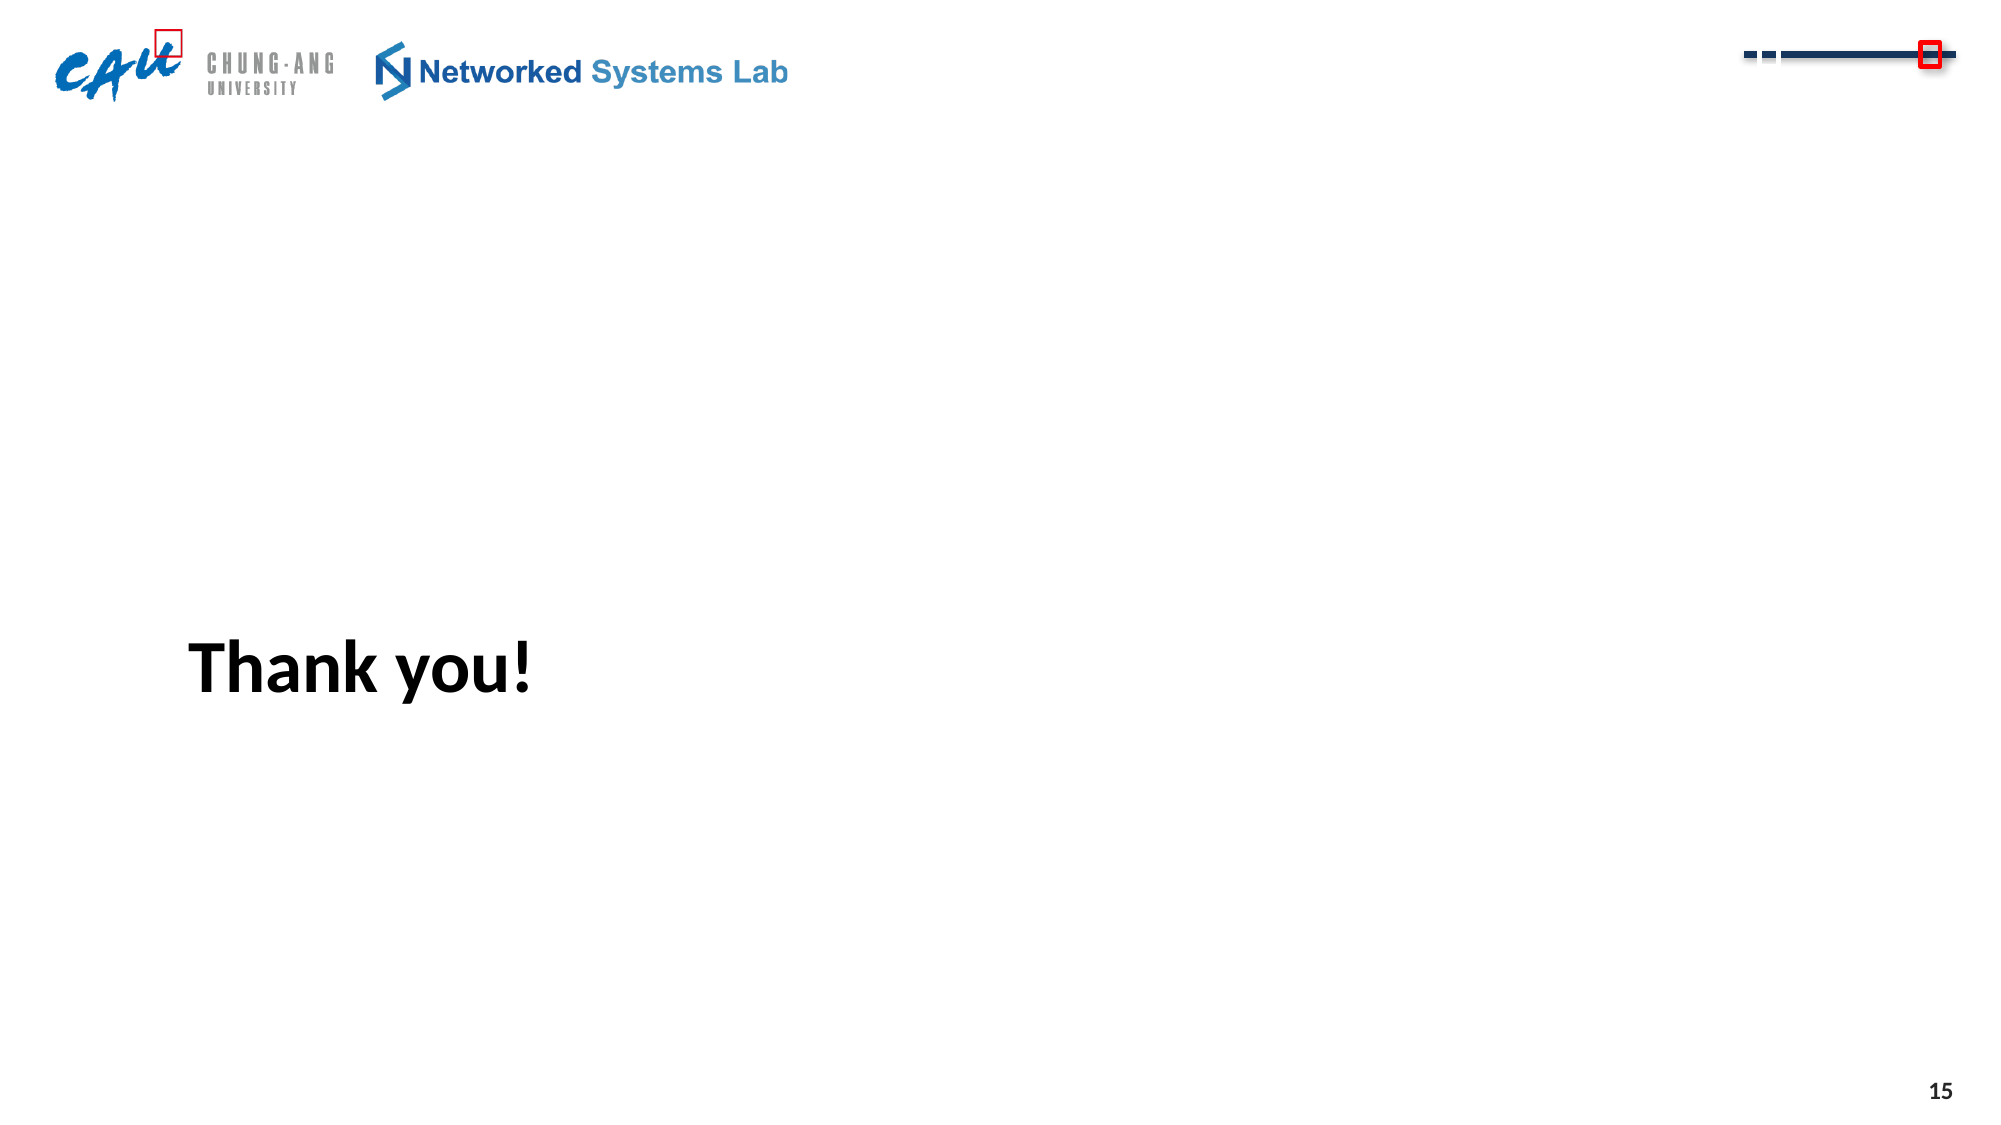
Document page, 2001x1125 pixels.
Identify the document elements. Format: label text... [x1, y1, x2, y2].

picture [54, 29, 333, 102]
title Thank you! [173, 609, 1875, 823]
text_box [373, 40, 788, 102]
slide_number ‹#› [1826, 1071, 1969, 1108]
